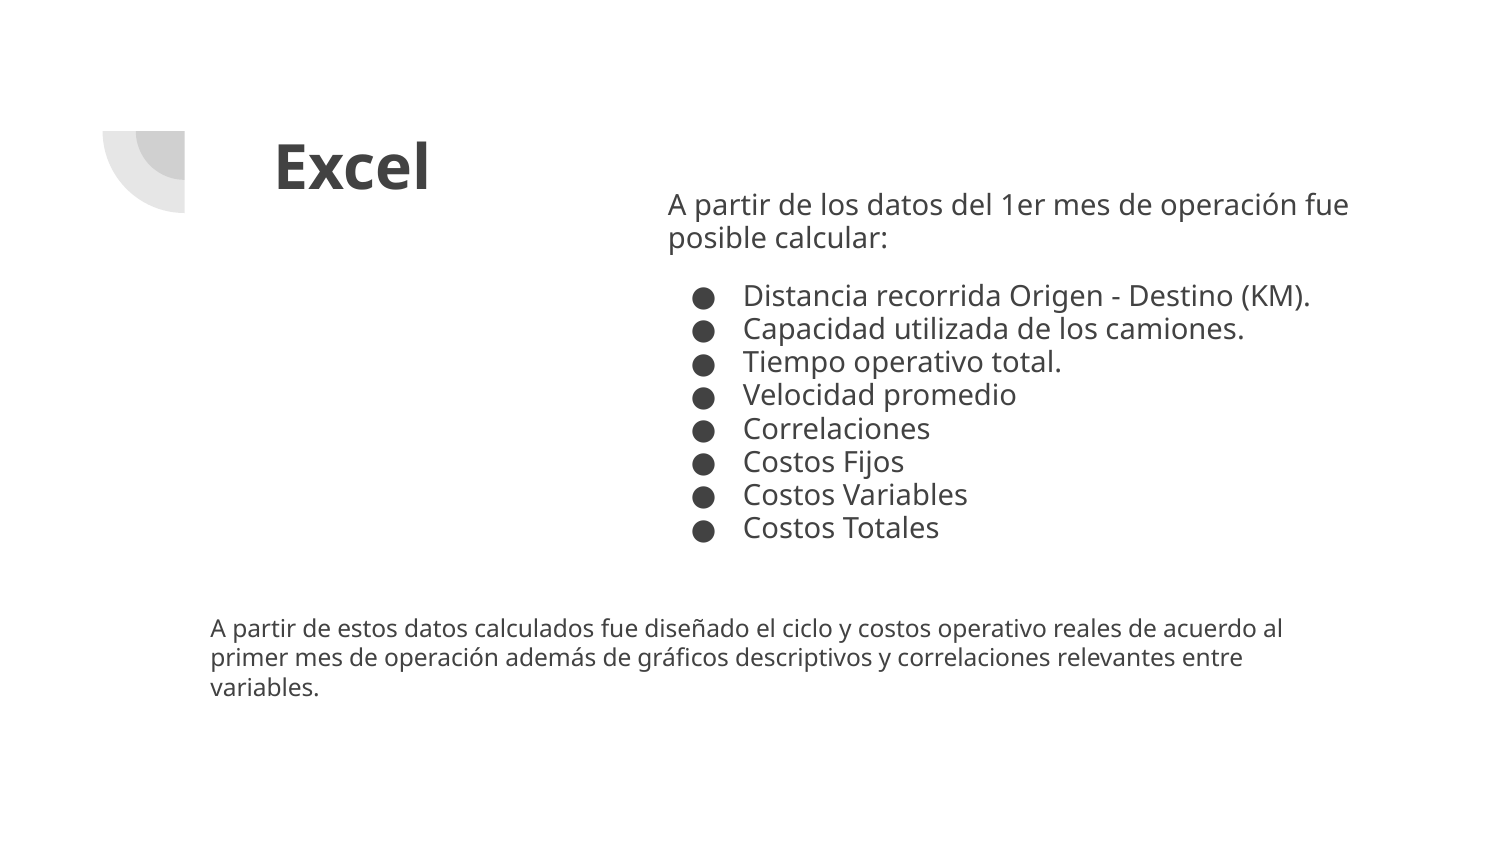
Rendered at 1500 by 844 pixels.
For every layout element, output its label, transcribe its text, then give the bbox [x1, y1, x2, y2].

subtitle A partir de estos datos calculados fue diseñado el ciclo y costos operativo reales de acuerdo al primer mes de operación además de gráficos descriptivos y correlaciones relevantes entre variables. [195, 597, 1305, 717]
title Excel [258, 112, 557, 223]
list A partir de los datos del 1er mes de operación fue posible calcular: Distancia recorrida Origen - Destino (KM). Capacidad utilizada de los camiones. Tiempo operativo total. Velocidad promedio Correlaciones Costos Fijos Costos Variables Costos Totales [652, 173, 1380, 568]
